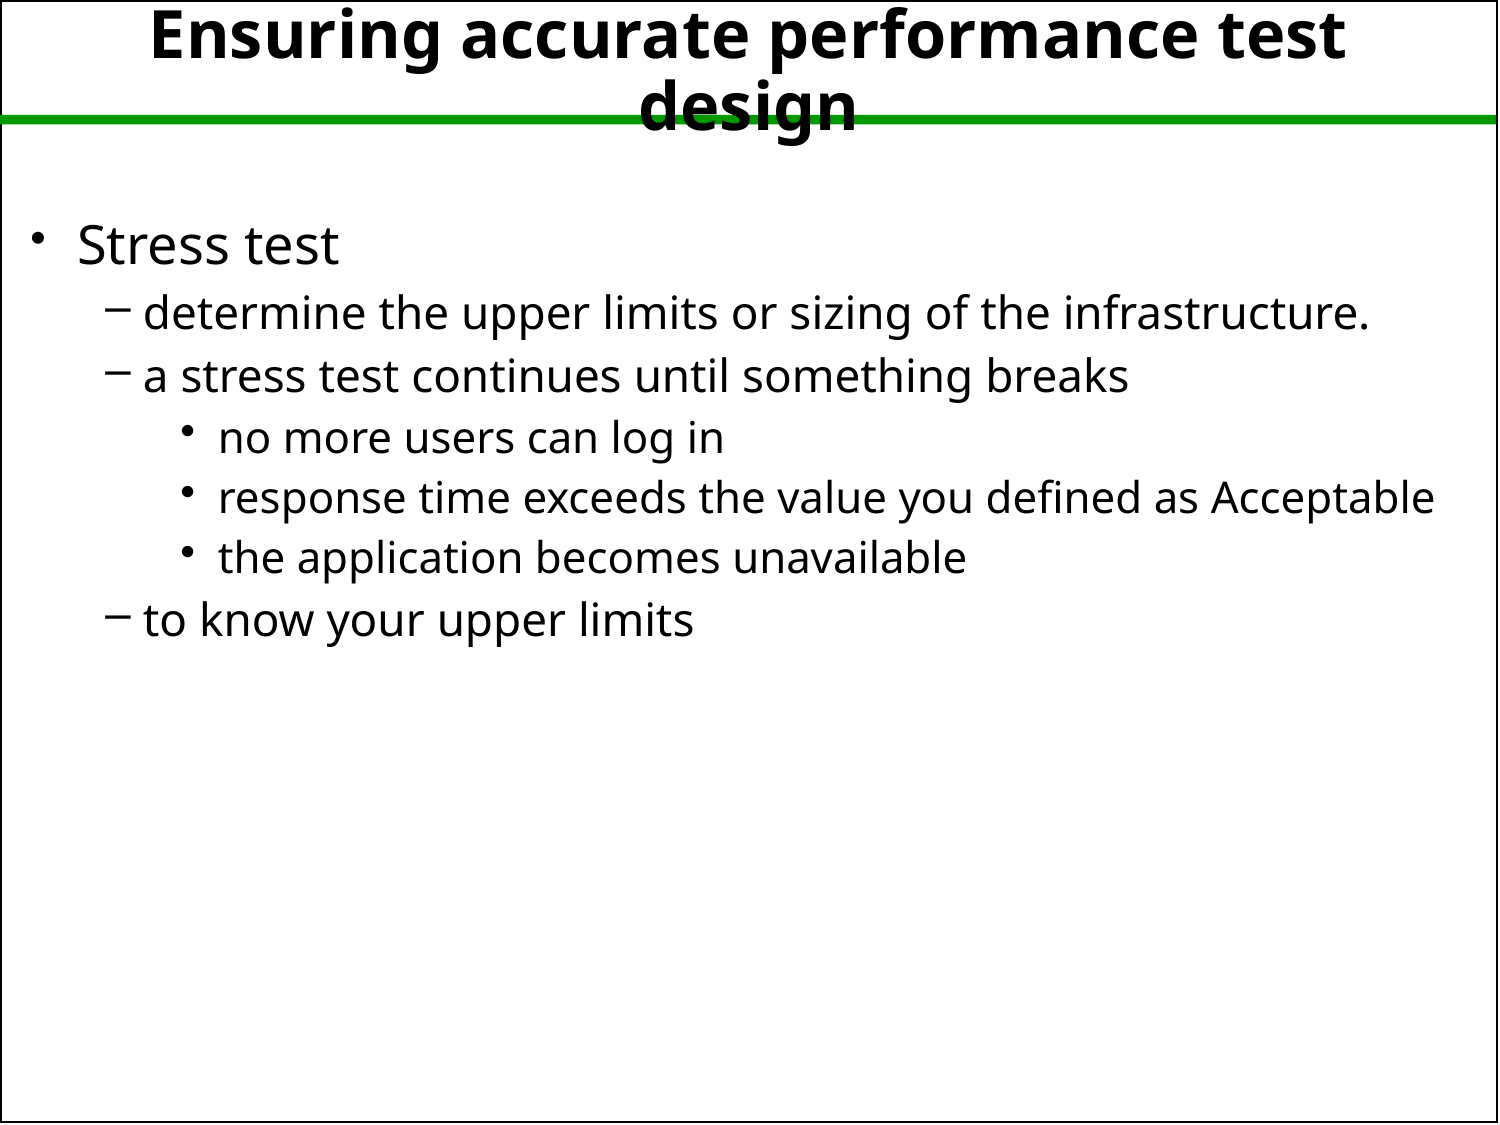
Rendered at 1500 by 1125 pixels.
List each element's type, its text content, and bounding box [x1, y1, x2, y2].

list Stress test determine the upper limits or sizing of the infrastructure. a stress test continues until something breaks no more users can log in response time exceeds the value you defined as Acceptable the application becomes unavailable to know your upper limits [15, 141, 1485, 1074]
title Ensuring accurate performance test design [14, 7, 1483, 139]
